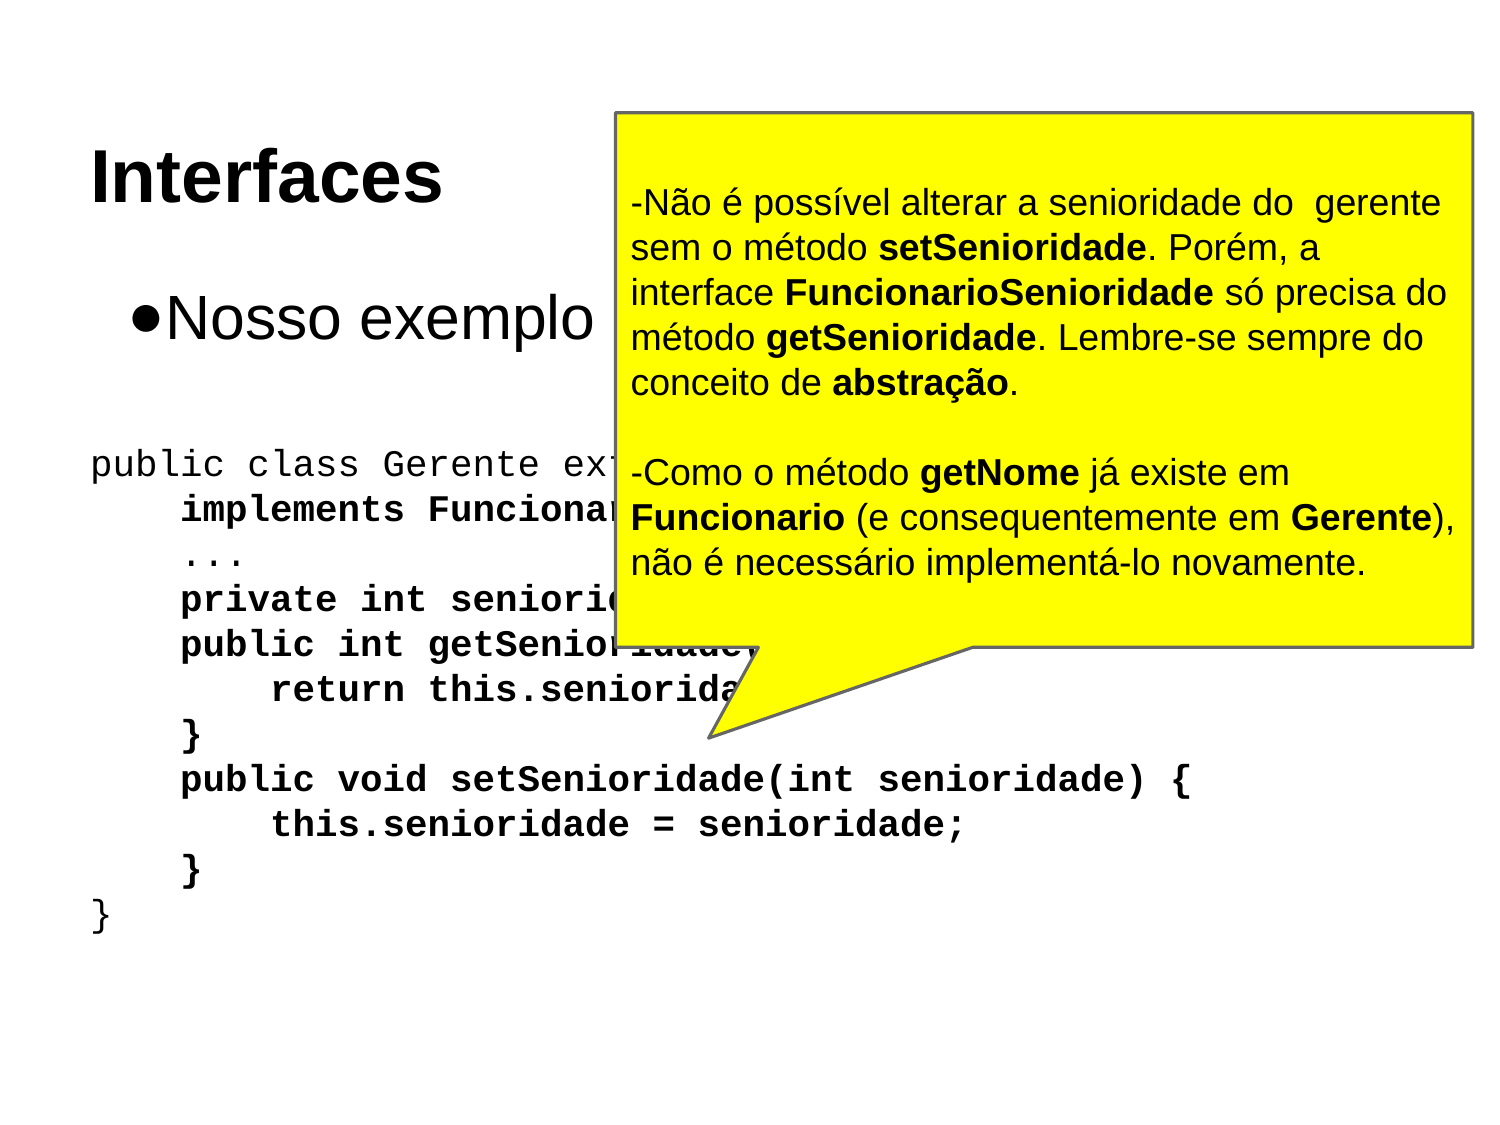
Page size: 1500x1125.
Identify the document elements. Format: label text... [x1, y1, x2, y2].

text_box -Não é possível alterar a senioridade do gerente sem o método setSenioridade. Porém, a interface FuncionarioSenioridade só precisa do método getSenioridade. Lembre-se sempre do conceito de abstração. -Como o método getNome já existe em Funcionario (e consequentemente em Gerente), não é necessário implementá-lo novamente. [615, 112, 1473, 739]
title Interfaces [75, 45, 1425, 233]
list Nosso exemplo [75, 262, 615, 423]
text_box public class Gerente extends Funcionario implements FuncionarioComSenioridade { ... private int senioridade; public int getSenioridade() { return this.senioridade; } public void setSenioridade(int senioridade) { this.senioridade = senioridade; } } [74, 423, 1494, 1125]
